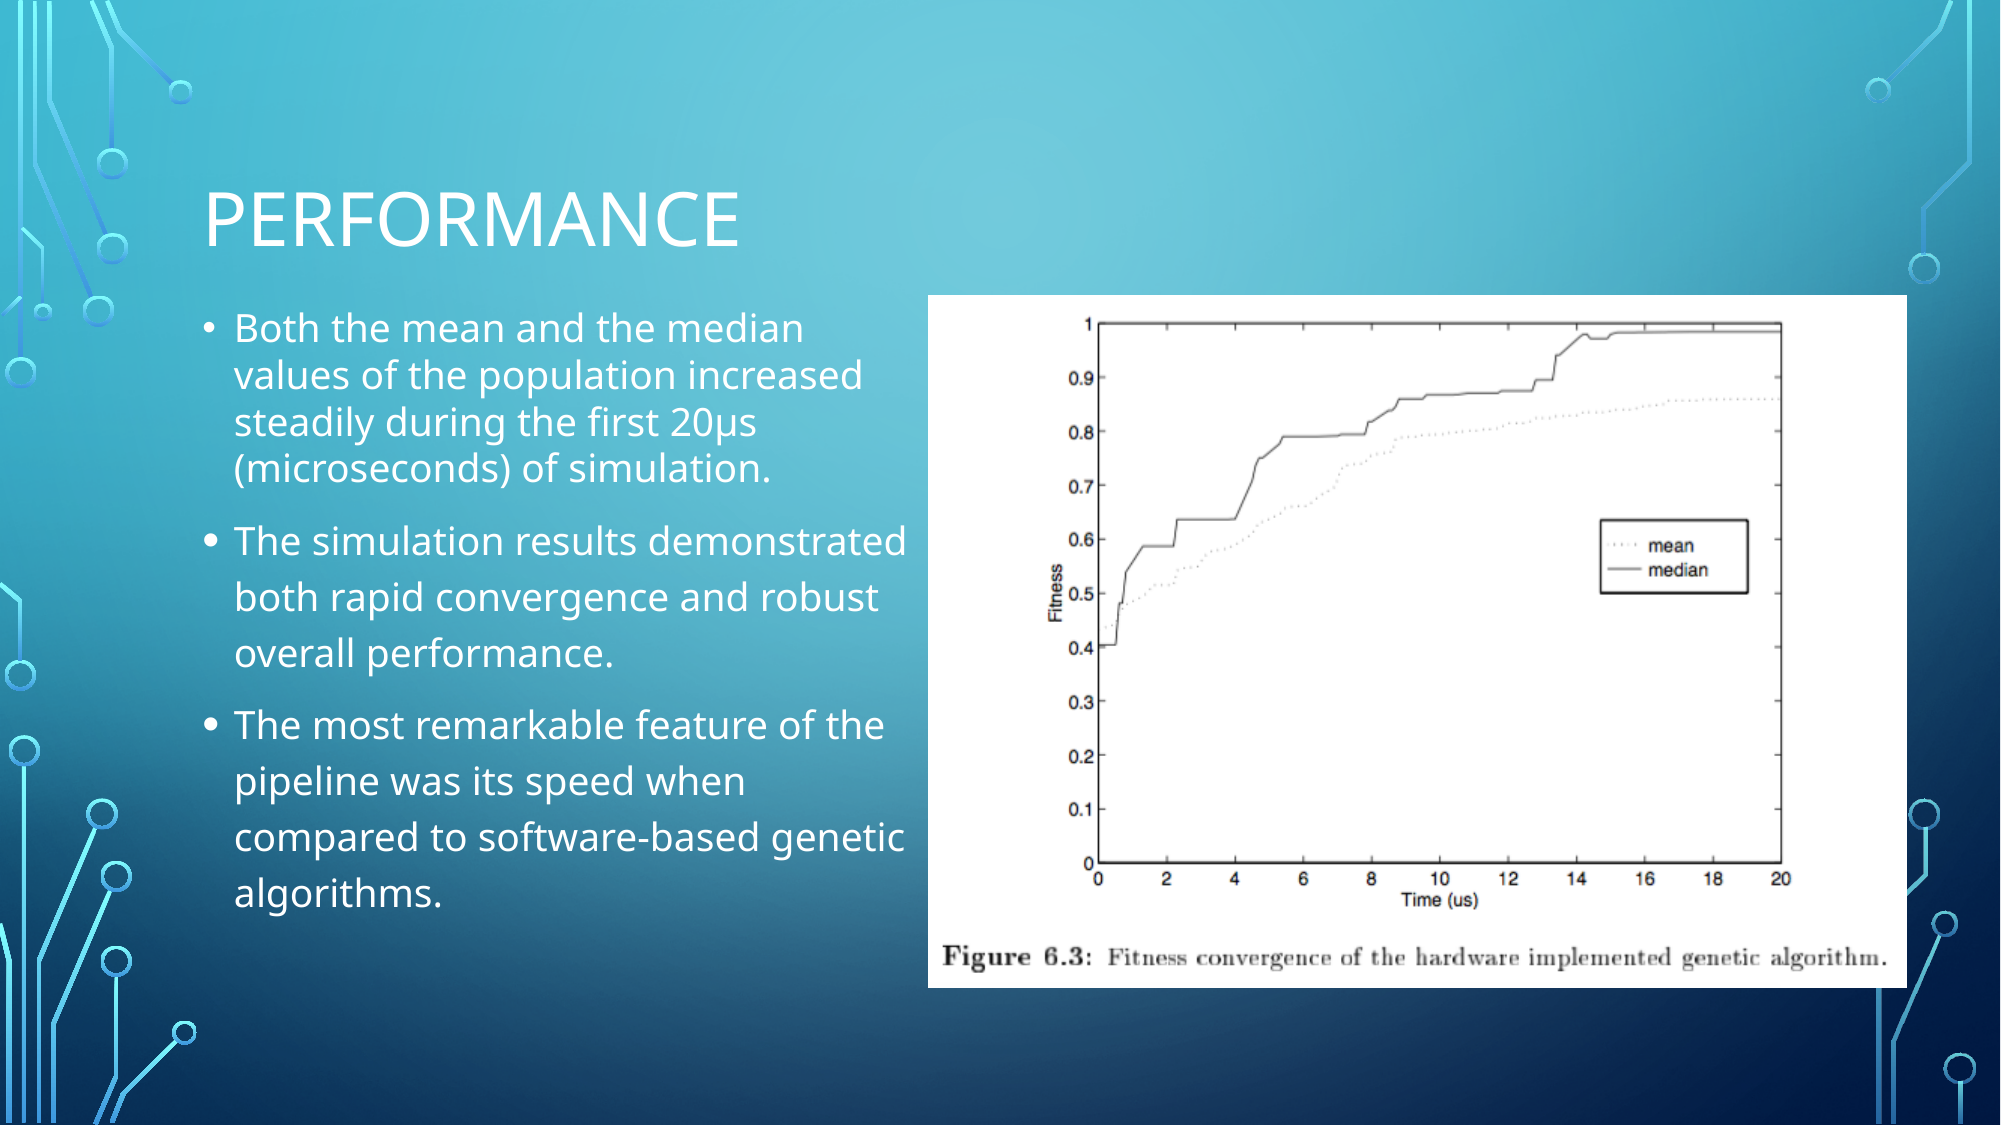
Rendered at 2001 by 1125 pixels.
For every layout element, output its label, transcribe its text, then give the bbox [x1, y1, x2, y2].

picture [928, 295, 1908, 988]
list Both the mean and the median values of the population increased steadily during the first 20μs (microseconds) of simulation. The simulation results demonstrated both rapid convergence and robust overall performance. The most remarkable feature of the pipeline was its speed when compared to software-based genetic algorithms. [187, 295, 928, 988]
title Performance [187, 101, 1813, 295]
